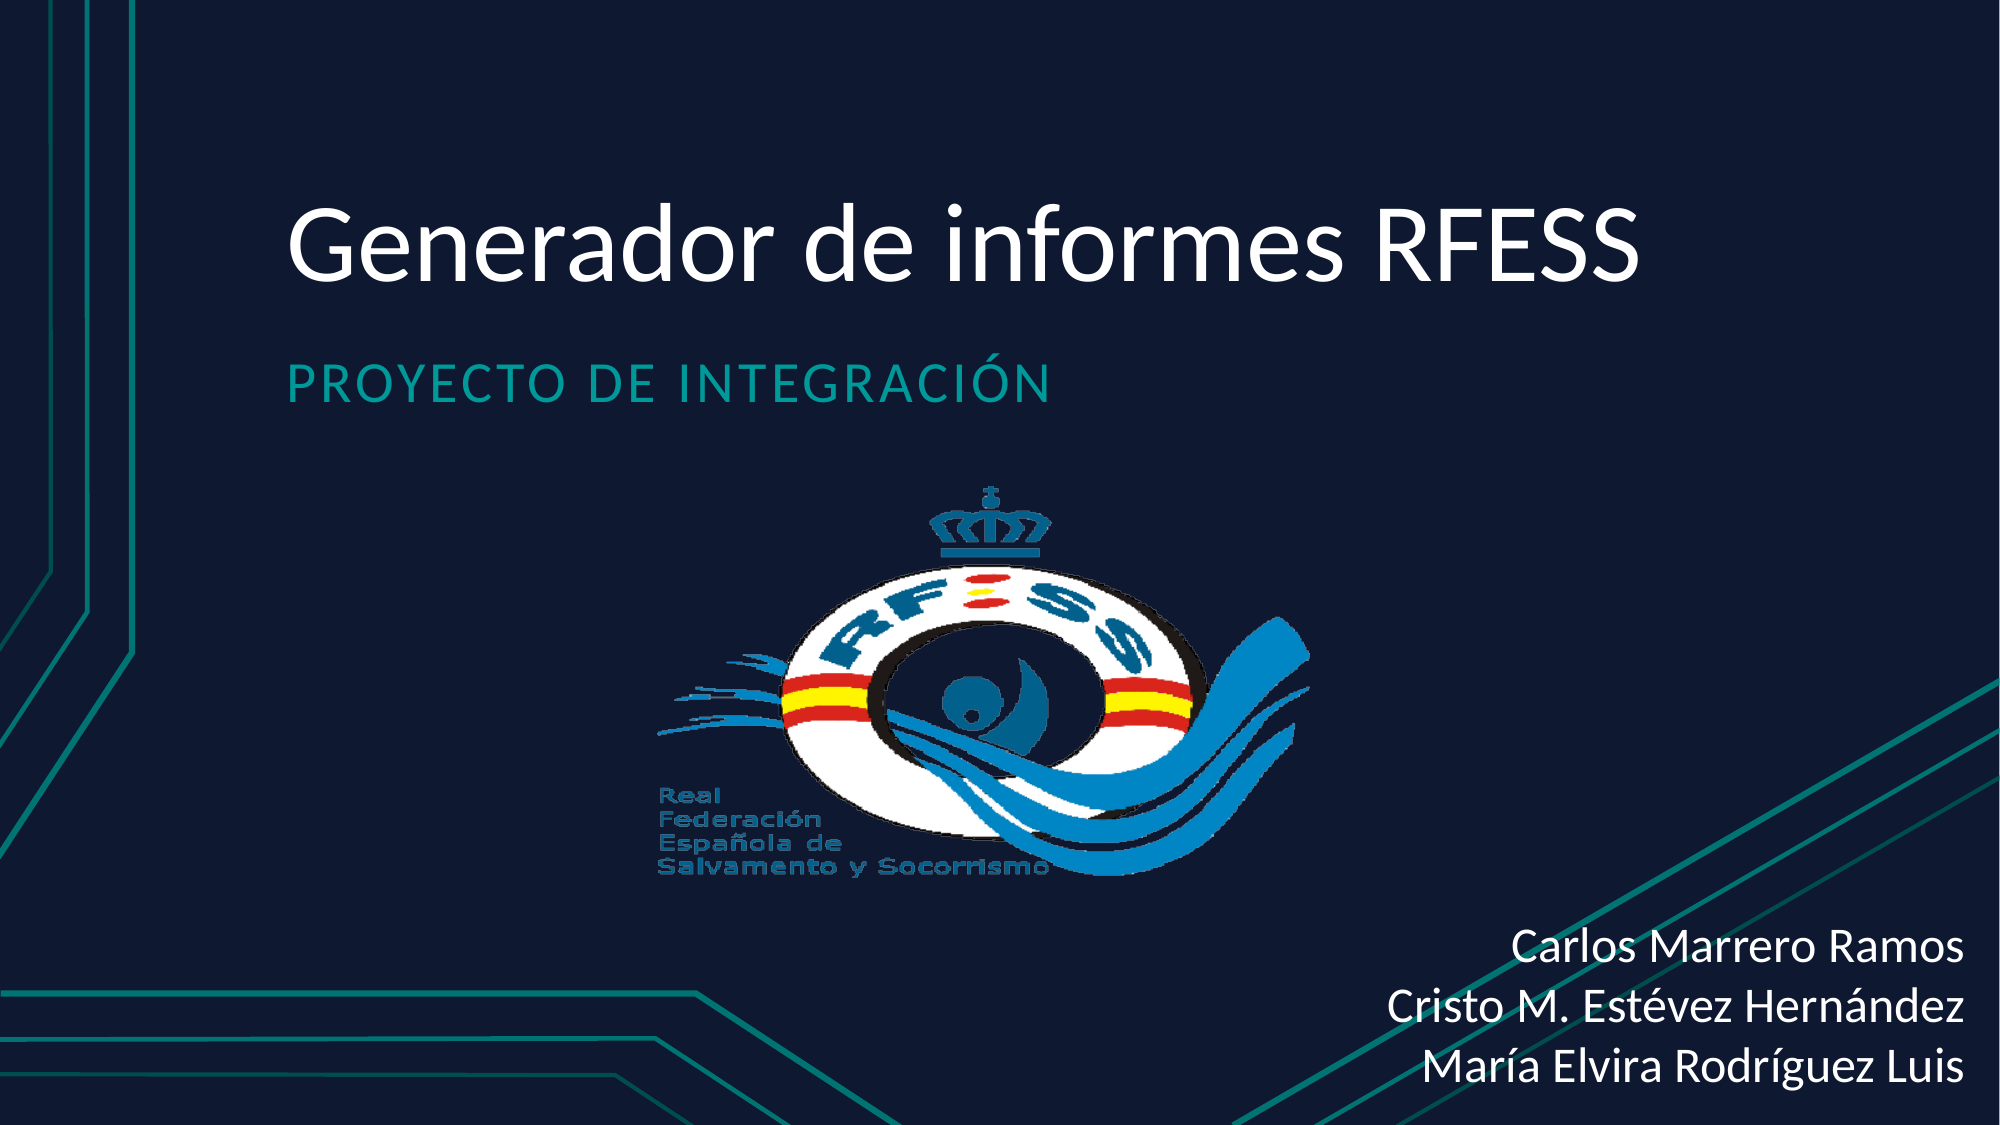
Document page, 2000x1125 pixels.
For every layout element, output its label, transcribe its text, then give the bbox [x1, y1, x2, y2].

picture [656, 486, 1310, 878]
text_box Carlos Marrero Ramos Cristo M. Estévez Hernández María Elvira Rodríguez Luis [1224, 905, 1981, 1100]
title Generador de informes RFESS [266, 149, 1700, 316]
subtitle Proyecto de integración [266, 341, 1700, 452]
